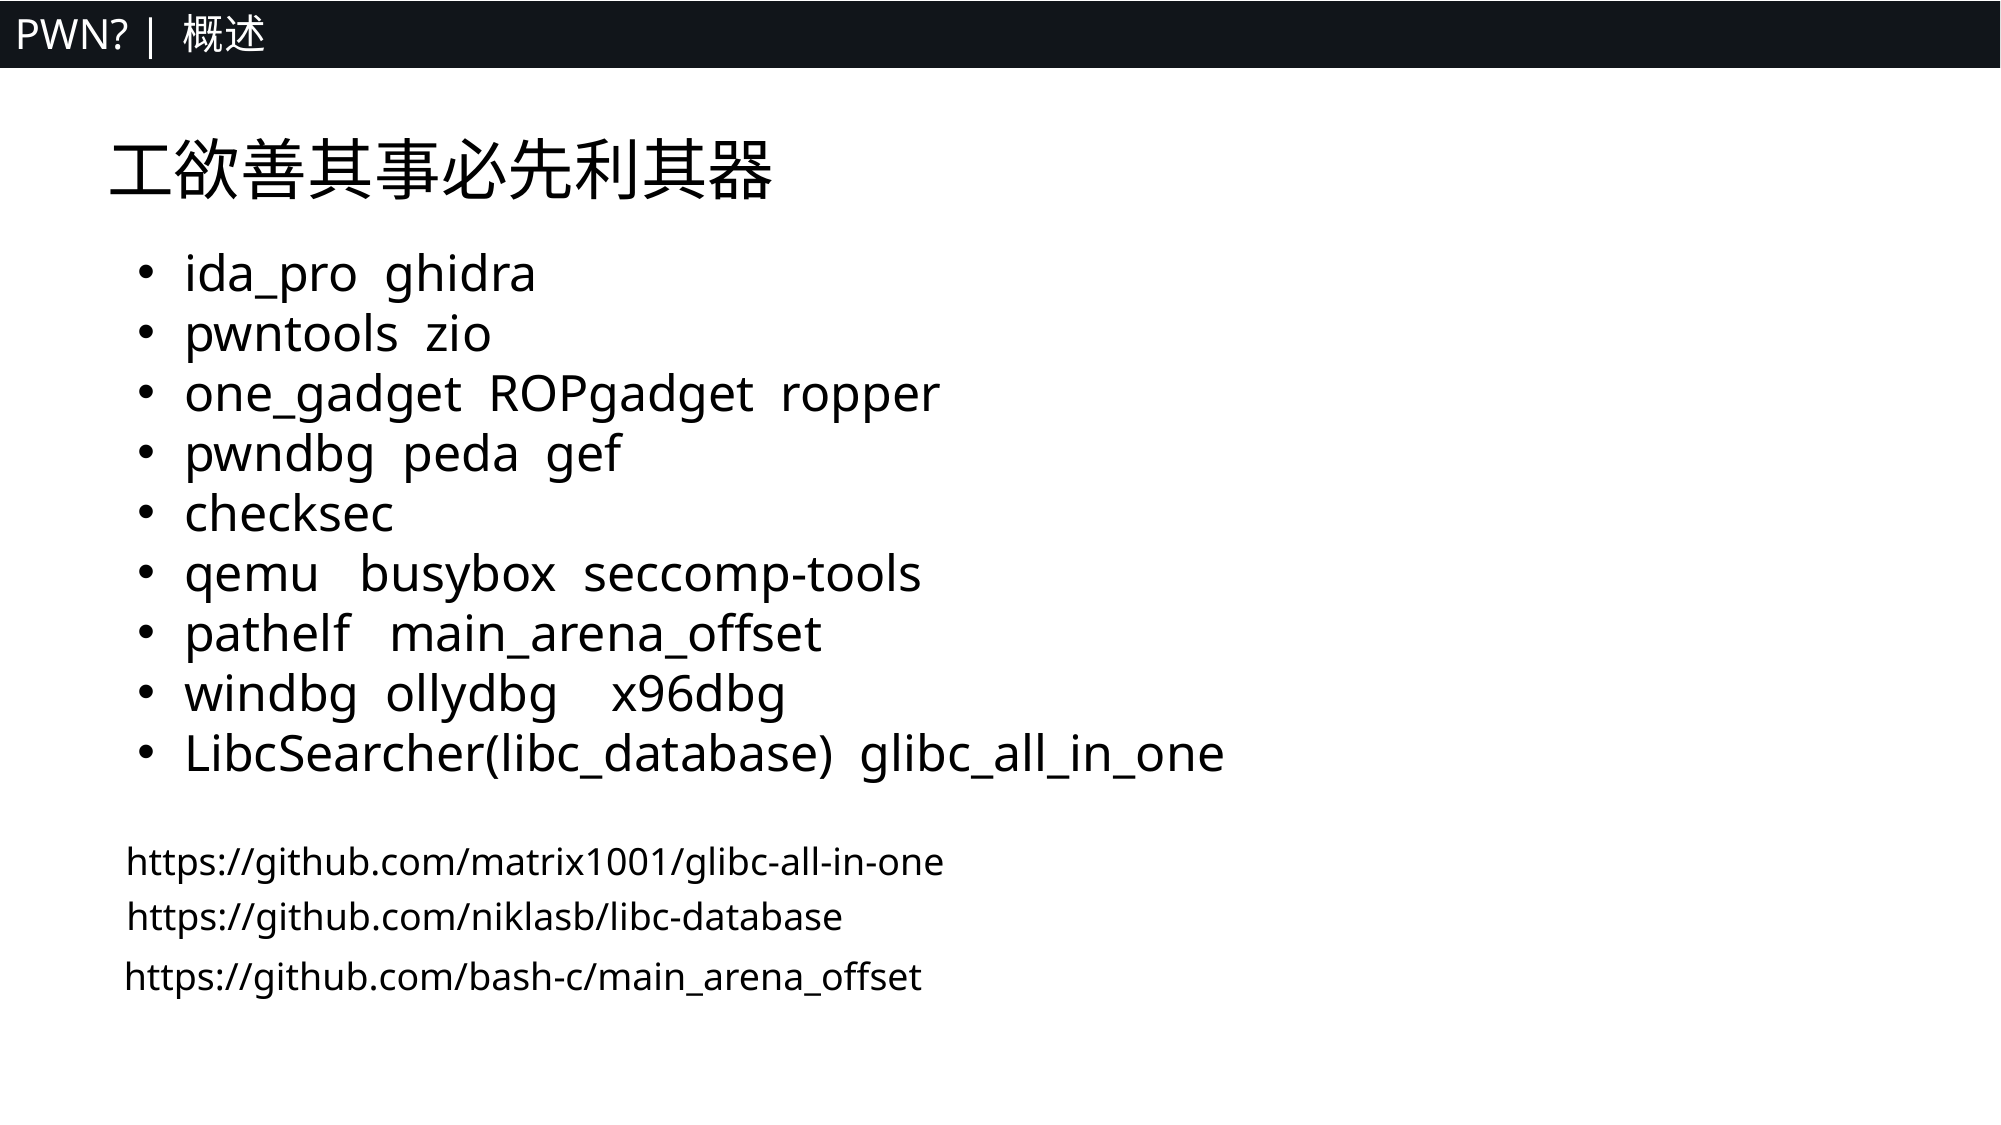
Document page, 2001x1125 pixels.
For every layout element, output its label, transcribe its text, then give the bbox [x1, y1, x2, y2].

text_box https://github.com/niklasb/libc-database [111, 885, 859, 945]
text_box https://github.com/matrix1001/glibc-all-in-one [110, 830, 960, 891]
text_box https://github.com/bash-c/main_arena_offset [109, 945, 938, 1006]
text_box ida_pro ghidra pwntools zio one_gadget ROPgadget ropper pwndbg peda gef checksec qemu busybox seccomp-tools pathelf main_arena_offset windbg ollydbg x96dbg LibcSearcher(libc_database) glibc_all_in_one [122, 234, 1878, 789]
text_box PWN? | 概述 [0, 0, 379, 65]
text_box 工欲善其事必先利其器 [92, 120, 790, 216]
